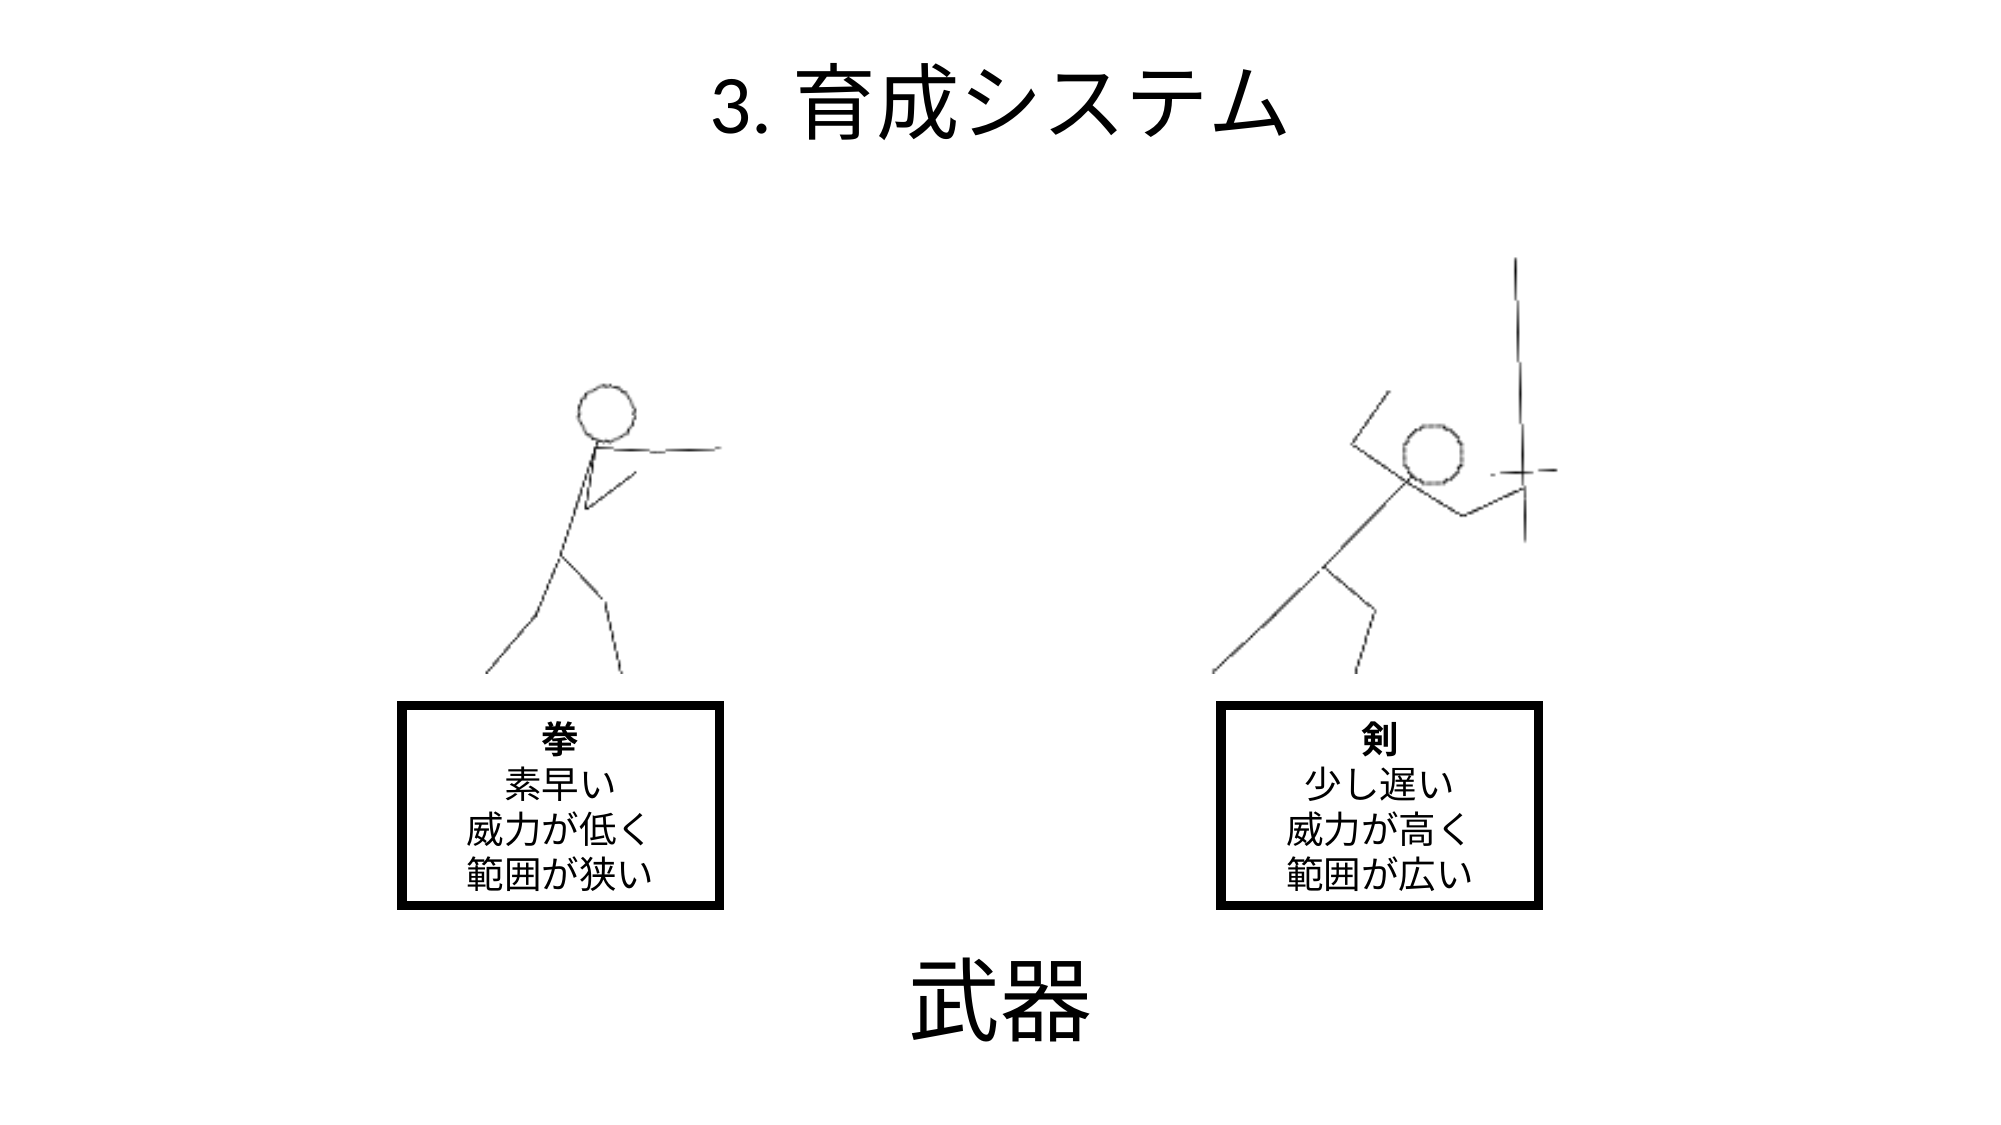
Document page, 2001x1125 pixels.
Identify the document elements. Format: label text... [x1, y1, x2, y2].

text_box 3.育成システム [920, 42, 999, 158]
text_box 剣 少し遅い 威力が高く 範囲が広い [1220, 705, 1539, 907]
picture [201, 0, 920, 674]
text_box 武器 [262, 935, 1740, 1060]
picture [999, 0, 1760, 675]
text_box 拳 素早い 威力が低く 範囲が狭い [401, 705, 720, 907]
